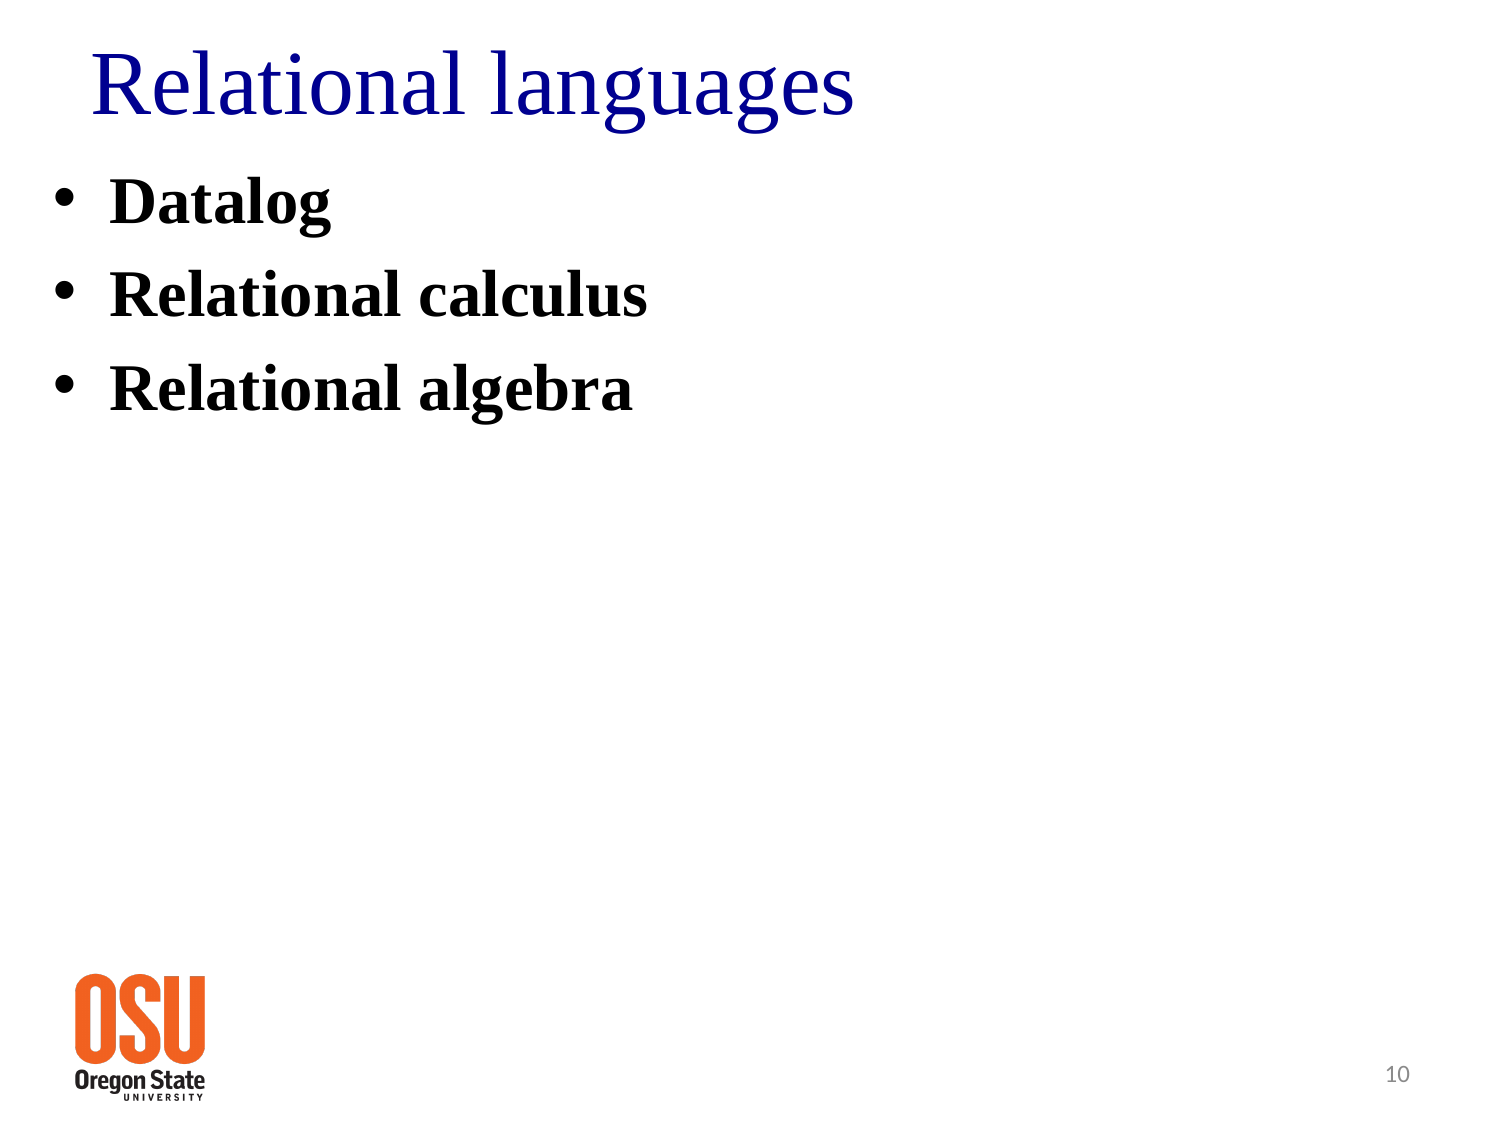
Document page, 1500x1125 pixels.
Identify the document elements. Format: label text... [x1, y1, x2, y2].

title Relational languages [75, 7, 1471, 149]
slide_number 10 [1074, 1042, 1425, 1103]
list Datalog Relational calculus Relational algebra [37, 148, 1470, 946]
